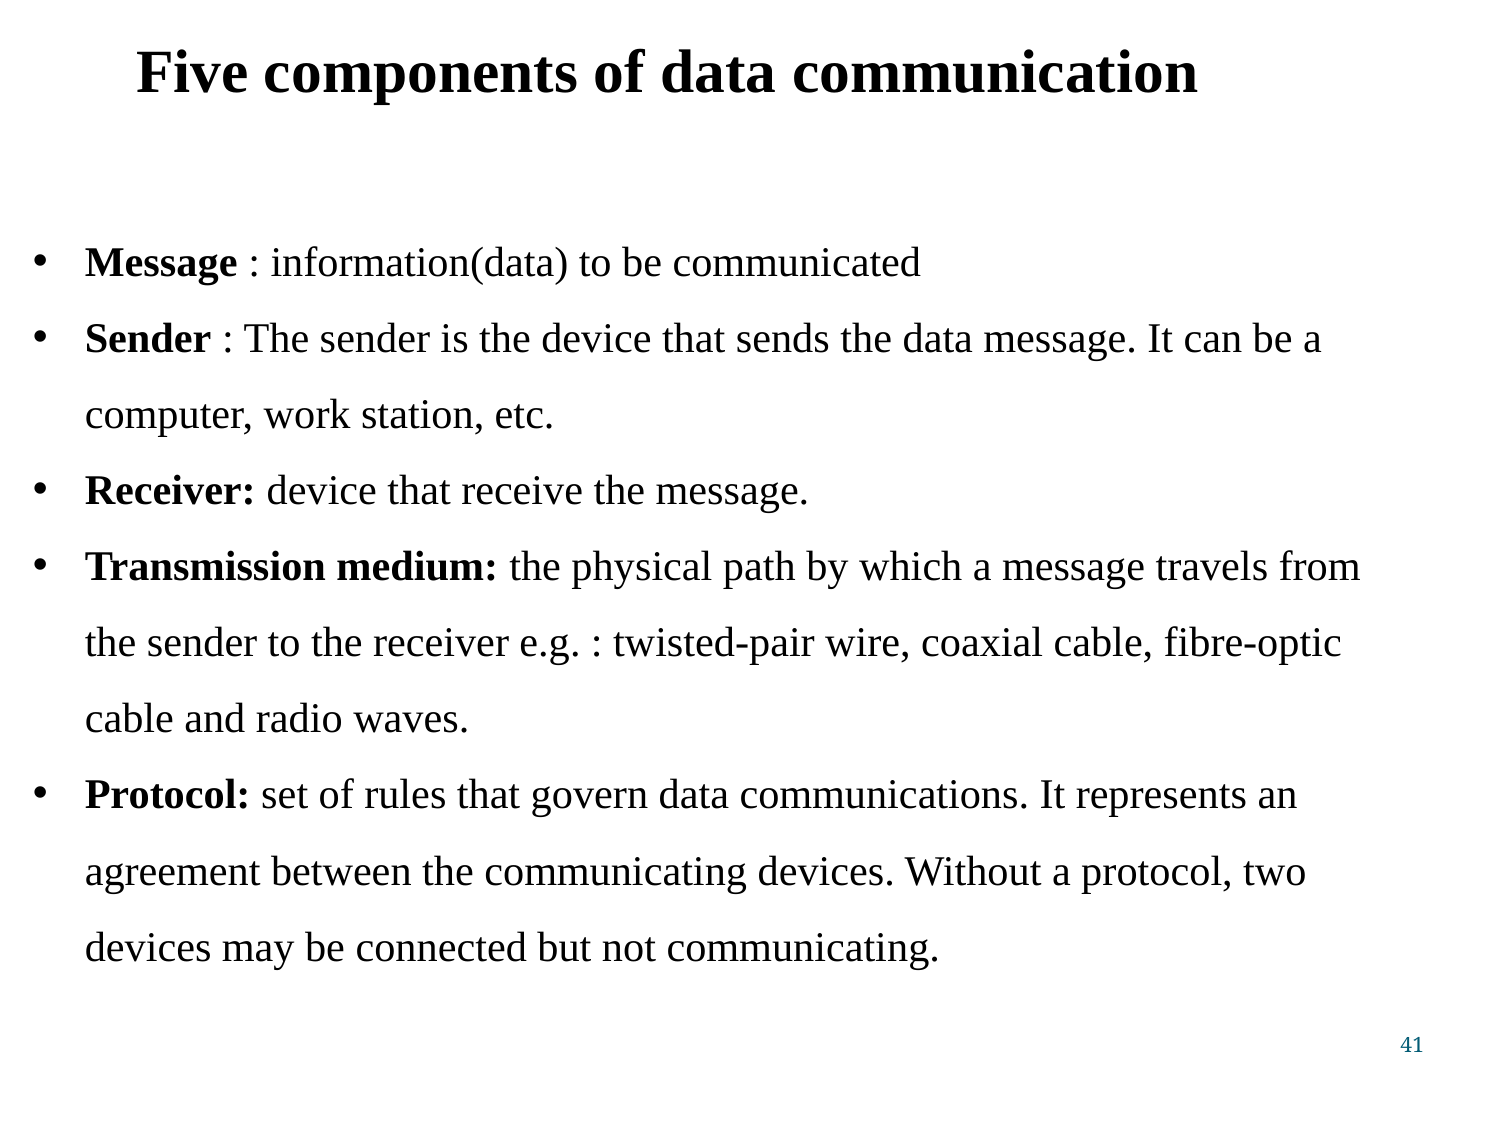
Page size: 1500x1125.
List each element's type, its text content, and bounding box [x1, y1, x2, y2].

text_box Five components of data communication [136, 28, 1208, 179]
text_box Message : information(data) to be communicated Sender : The sender is the device that sends the data message. It can be a computer, work station, etc. Receiver: device that receive the message. Transmission medium: the physical path by which a message travels from the sender to the receiver e.g. : twisted-pair wire, coaxial cable, fibre-optic cable and radio waves. Protocol: set of rules that govern data communications. It represents an agreement between the communicating devices. Without a protocol, two devices may be connected but not communicating. [20, 202, 1383, 1082]
text_box 41 [1300, 1005, 1425, 1061]
